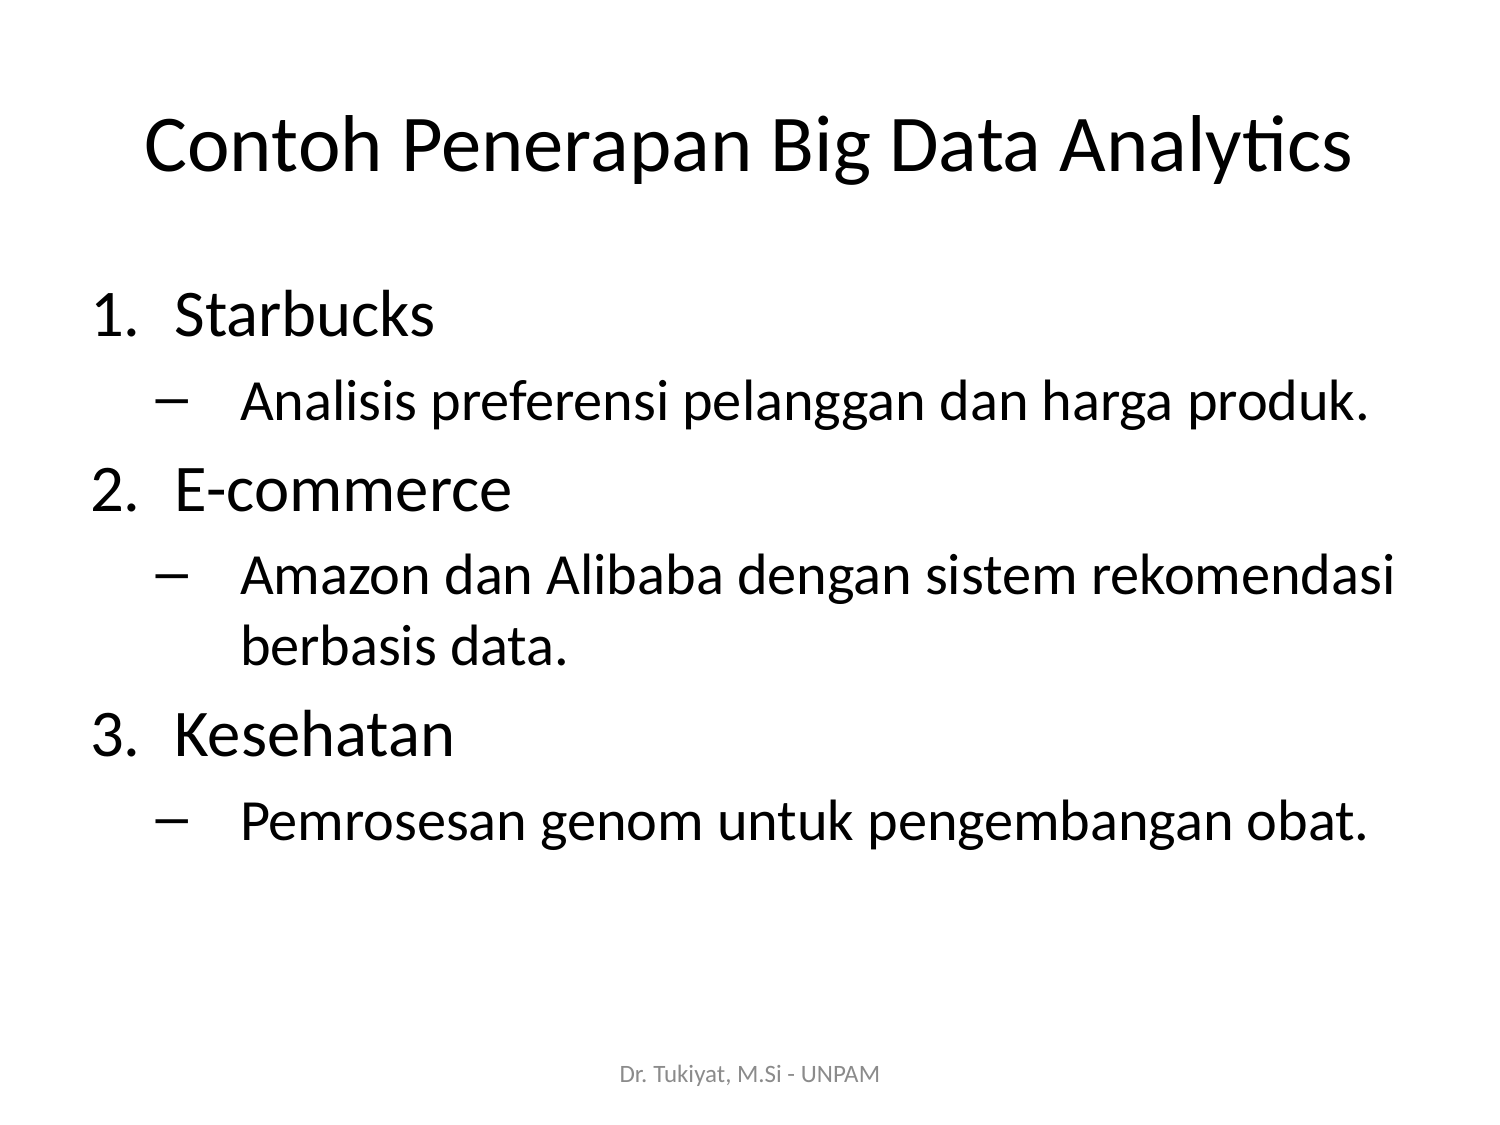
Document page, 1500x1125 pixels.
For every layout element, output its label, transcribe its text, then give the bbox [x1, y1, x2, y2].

list Starbucks Analisis preferensi pelanggan dan harga produk. E-commerce Amazon dan Alibaba dengan sistem rekomendasi berbasis data. Kesehatan Pemrosesan genom untuk pengembangan obat. [75, 262, 1425, 1005]
footer Dr. Tukiyat, M.Si - UNPAM [512, 1042, 988, 1103]
title Contoh Penerapan Big Data Analytics [75, 45, 1425, 233]
